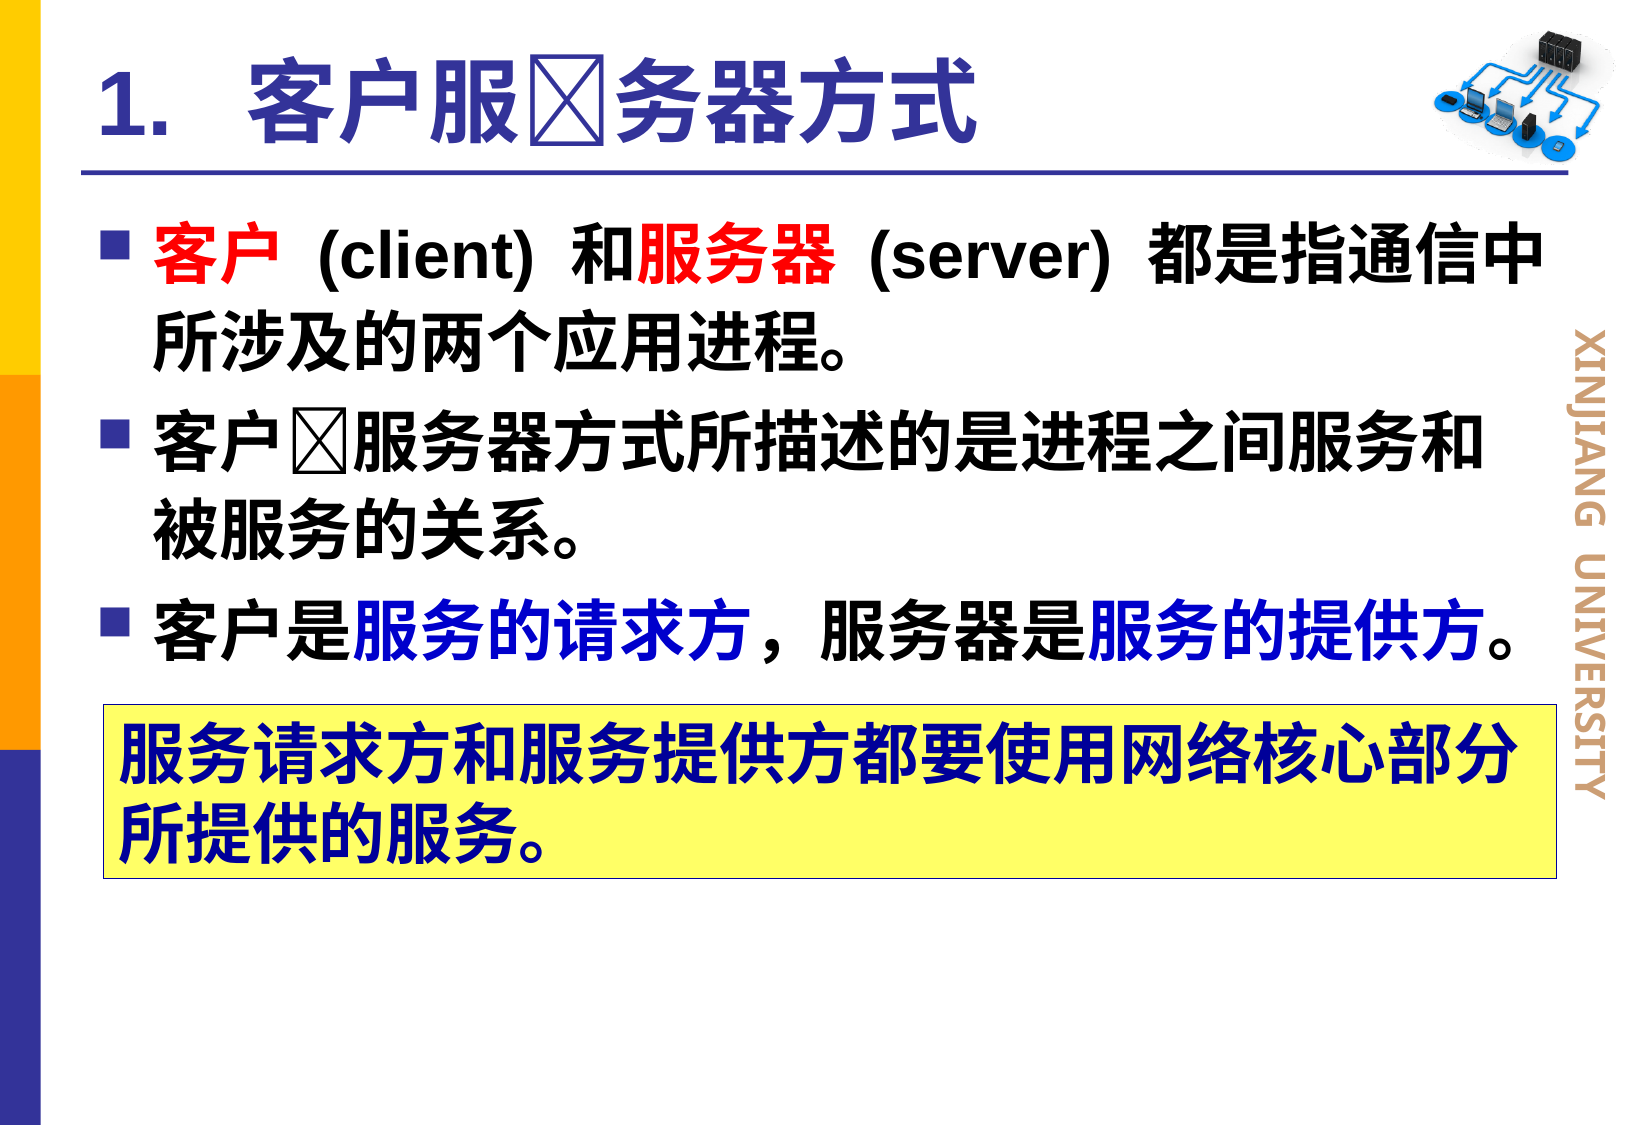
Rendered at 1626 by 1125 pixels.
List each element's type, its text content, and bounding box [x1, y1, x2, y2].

title 1. 客户服务器方式 [81, 30, 1569, 161]
list 客户 (client) 和服务器 (server) 都是指通信中所涉及的两个应用进程。 客户服务器方式所描述的是进程之间服务和被服务的关系。 客户是服务的请求方，服务器是服务的提供方。 [81, 196, 1569, 1006]
text_box 服务请求方和服务提供方都要使用网络核心部分所提供的服务。 [103, 704, 1557, 879]
picture [1431, 30, 1616, 165]
